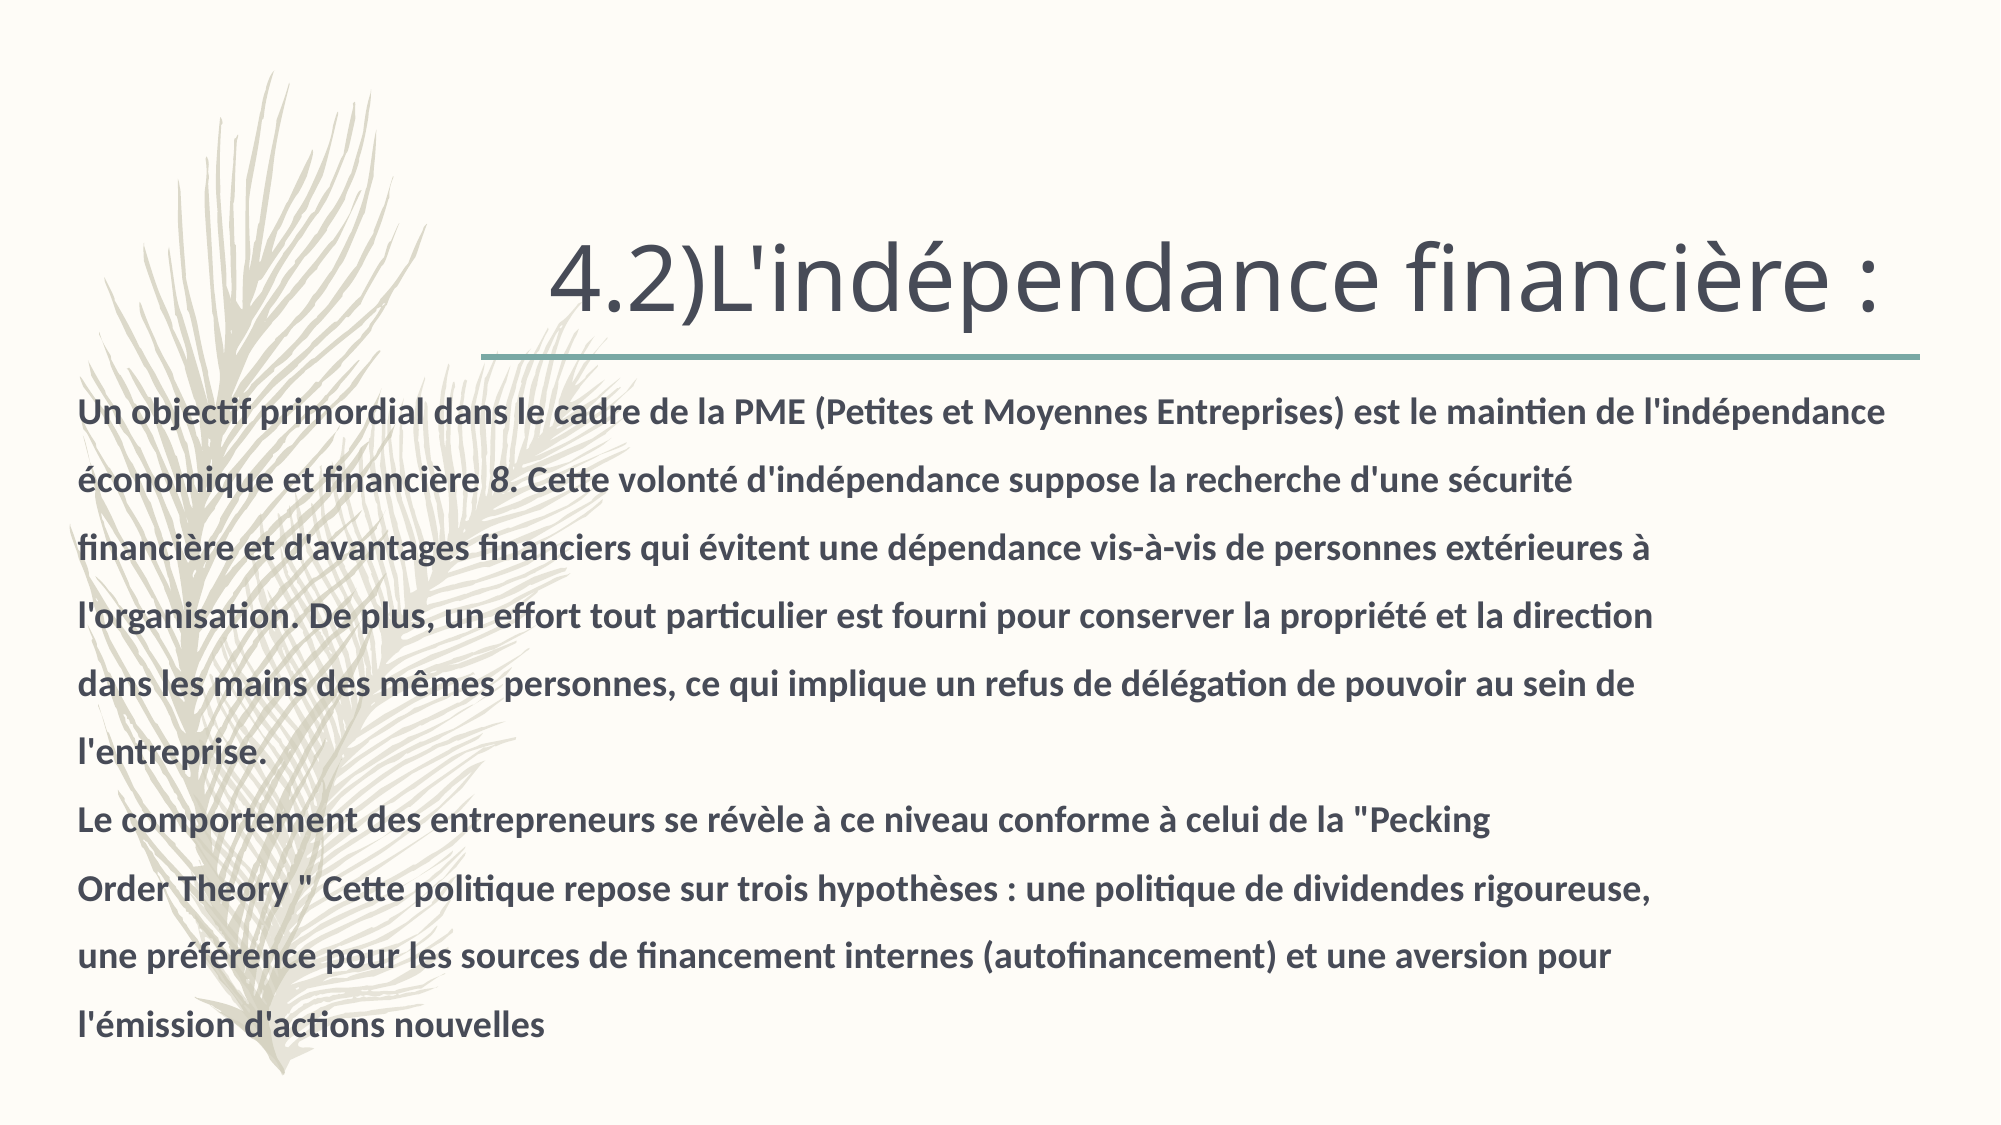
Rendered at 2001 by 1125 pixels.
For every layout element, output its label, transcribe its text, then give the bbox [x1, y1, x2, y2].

title 4.2)L'indépendance financière : [534, 216, 1974, 473]
list Un objectif primordial dans le cadre de la PME (Petites et Moyennes Entreprises) est le maintien de l'indépendance économique et financière 8. Cette volonté d'indépendance suppose la recherche d'une sécurité financière et d'avantages financiers qui évitent une dépendance vis-à-vis de personnes extérieures à l'organisation. De plus, un effort tout particulier est fourni pour conserver la propriété et la direction dans les mains des mêmes personnes, ce qui implique un refus de délégation de pouvoir au sein de l'entreprise. Le comportement des entrepreneurs se révèle à ce niveau conforme à celui de la "Pecking Order Theory " Cette politique repose sur trois hypothèses : une politique de dividendes rigoureuse, une préférence pour les sources de financement internes (autofinancement) et une aversion pour l'émission d'actions nouvelles [62, 373, 1920, 1093]
